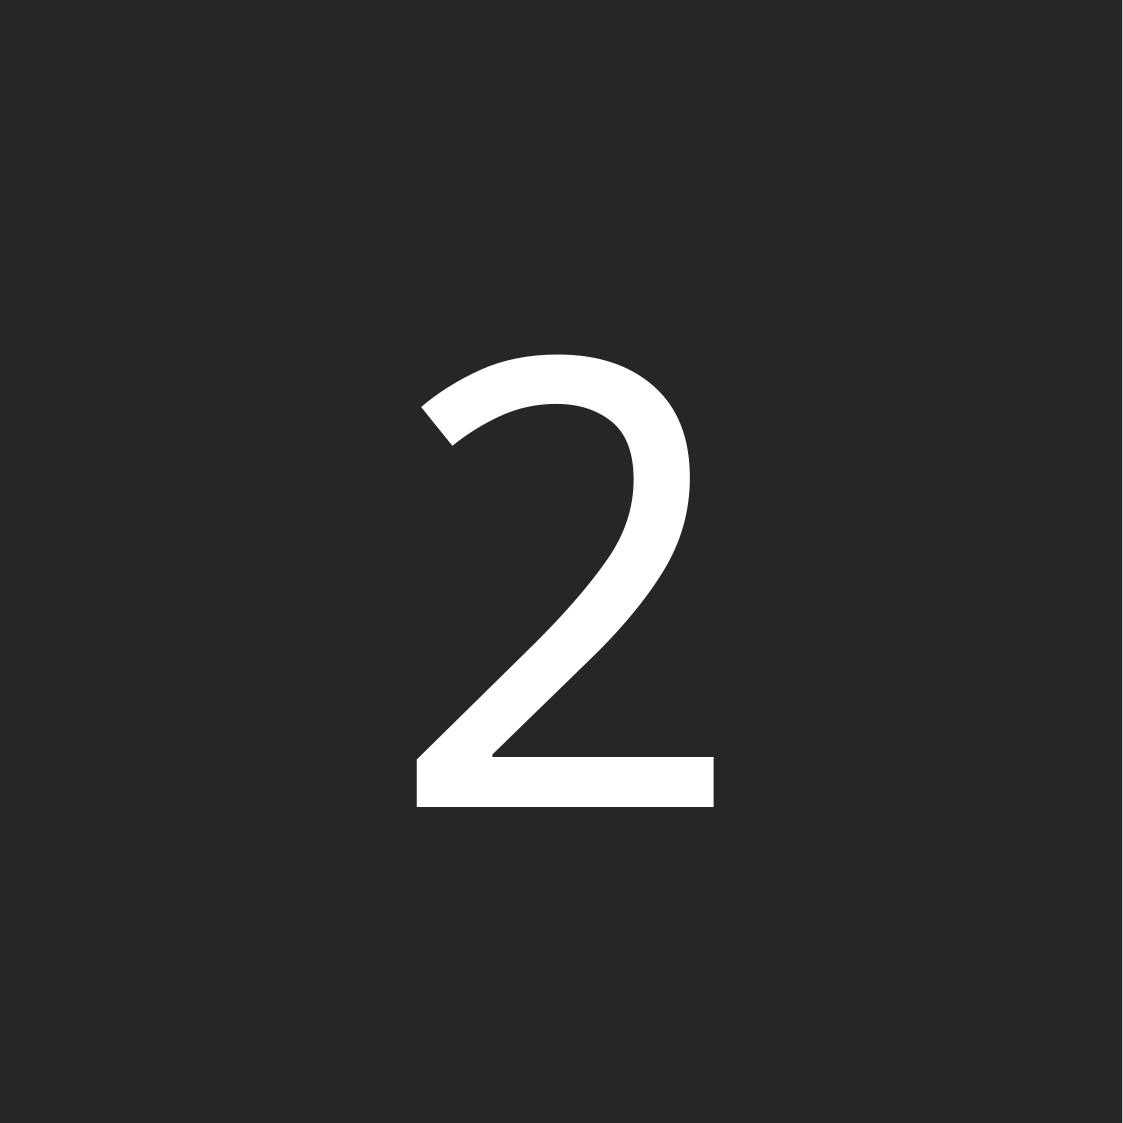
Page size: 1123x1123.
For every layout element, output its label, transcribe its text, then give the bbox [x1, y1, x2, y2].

text_box [0, 0, 1123, 1123]
text_box 2 [358, 174, 764, 940]
